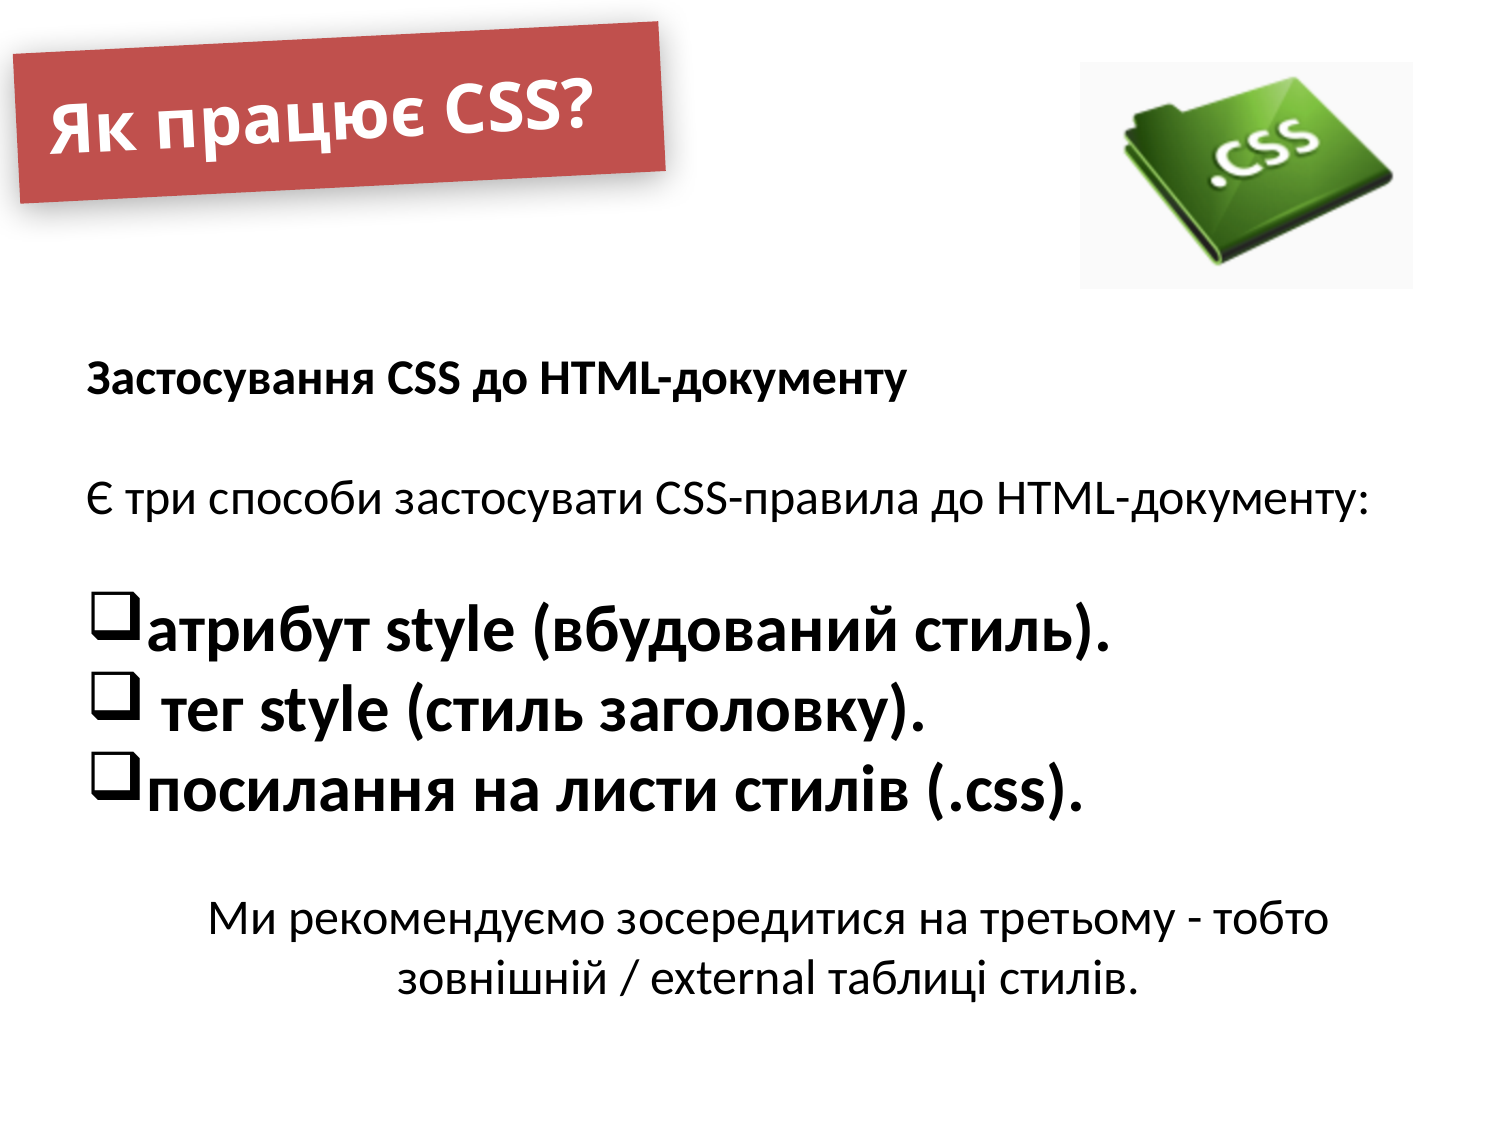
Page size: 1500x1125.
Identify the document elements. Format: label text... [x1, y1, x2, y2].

picture [1080, 62, 1413, 289]
title Як працює CSS? [12, 21, 666, 204]
text_box Застосування CSS до HTML-документу Є три способи застосувати CSS-правила до HTML-документу: атрибут style (вбудований стиль). тег style (стиль заголовку). посилання на листи стилів (.css). Ми рекомендуємо зосередитися на третьому - тобто зовнішній / external таблиці стилів. [71, 337, 1467, 1125]
